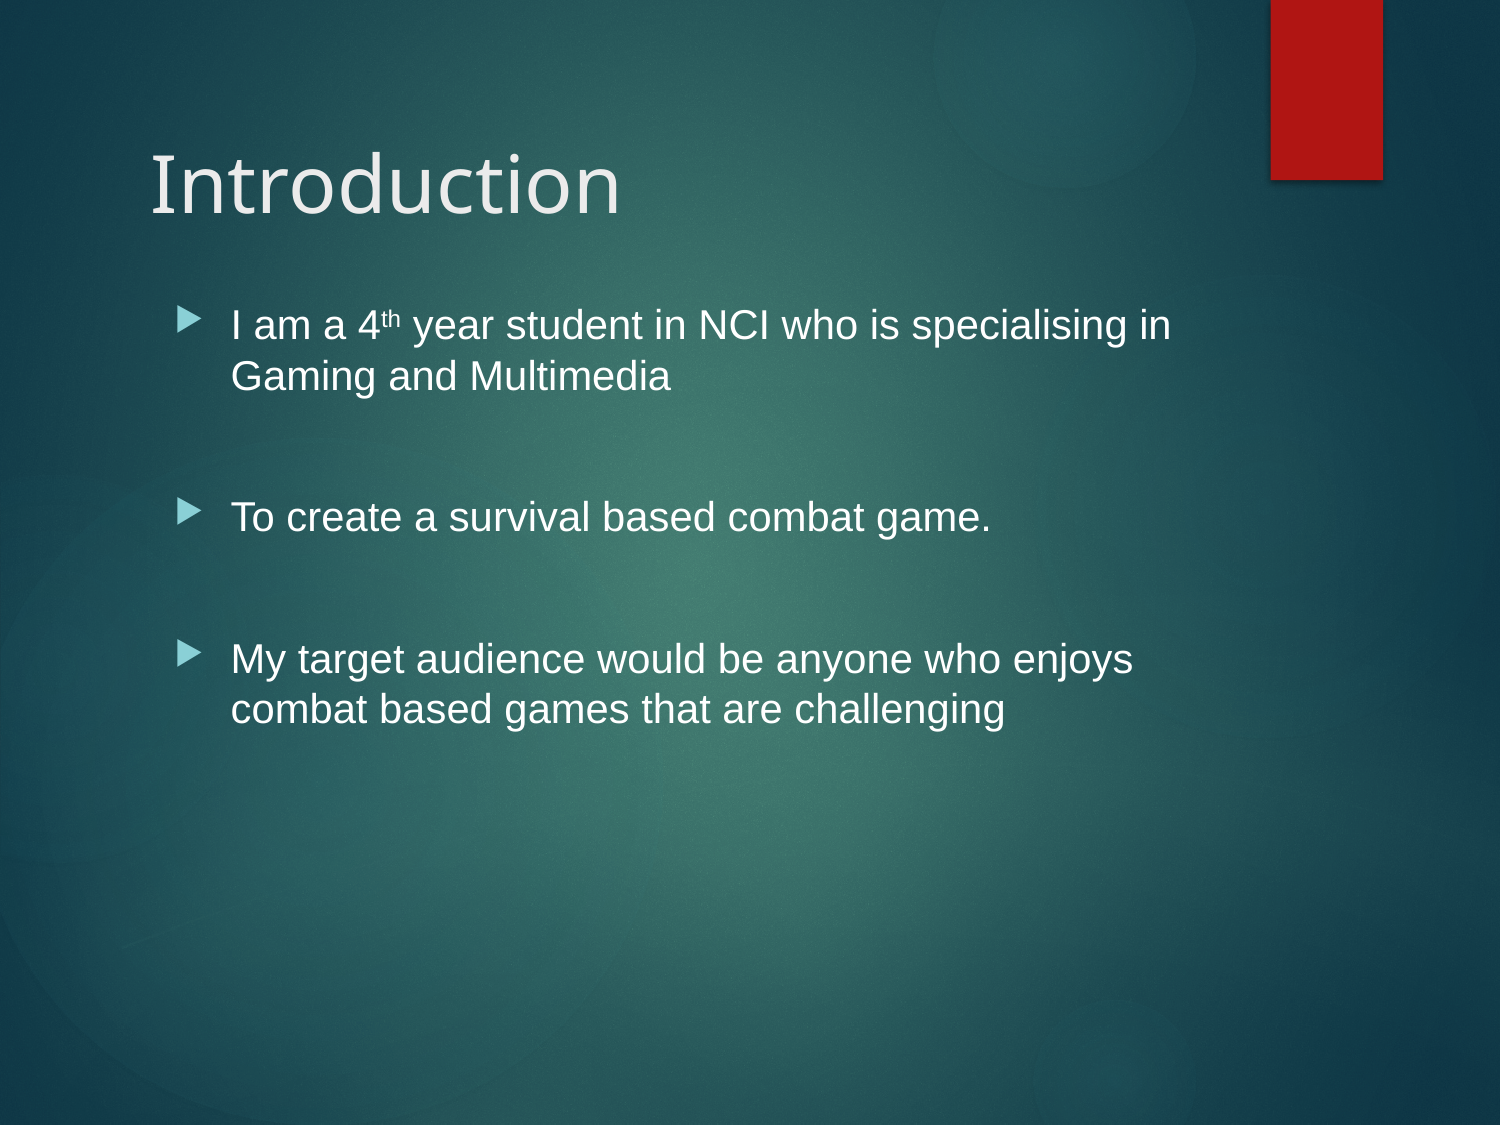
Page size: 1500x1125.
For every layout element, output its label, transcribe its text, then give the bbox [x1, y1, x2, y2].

title Introduction [135, 125, 1289, 238]
list I am a 4th year student in NCI who is specialising in Gaming and Multimedia To create a survival based combat game. My target audience would be anyone who enjoys combat based games that are challenging [159, 290, 1272, 867]
